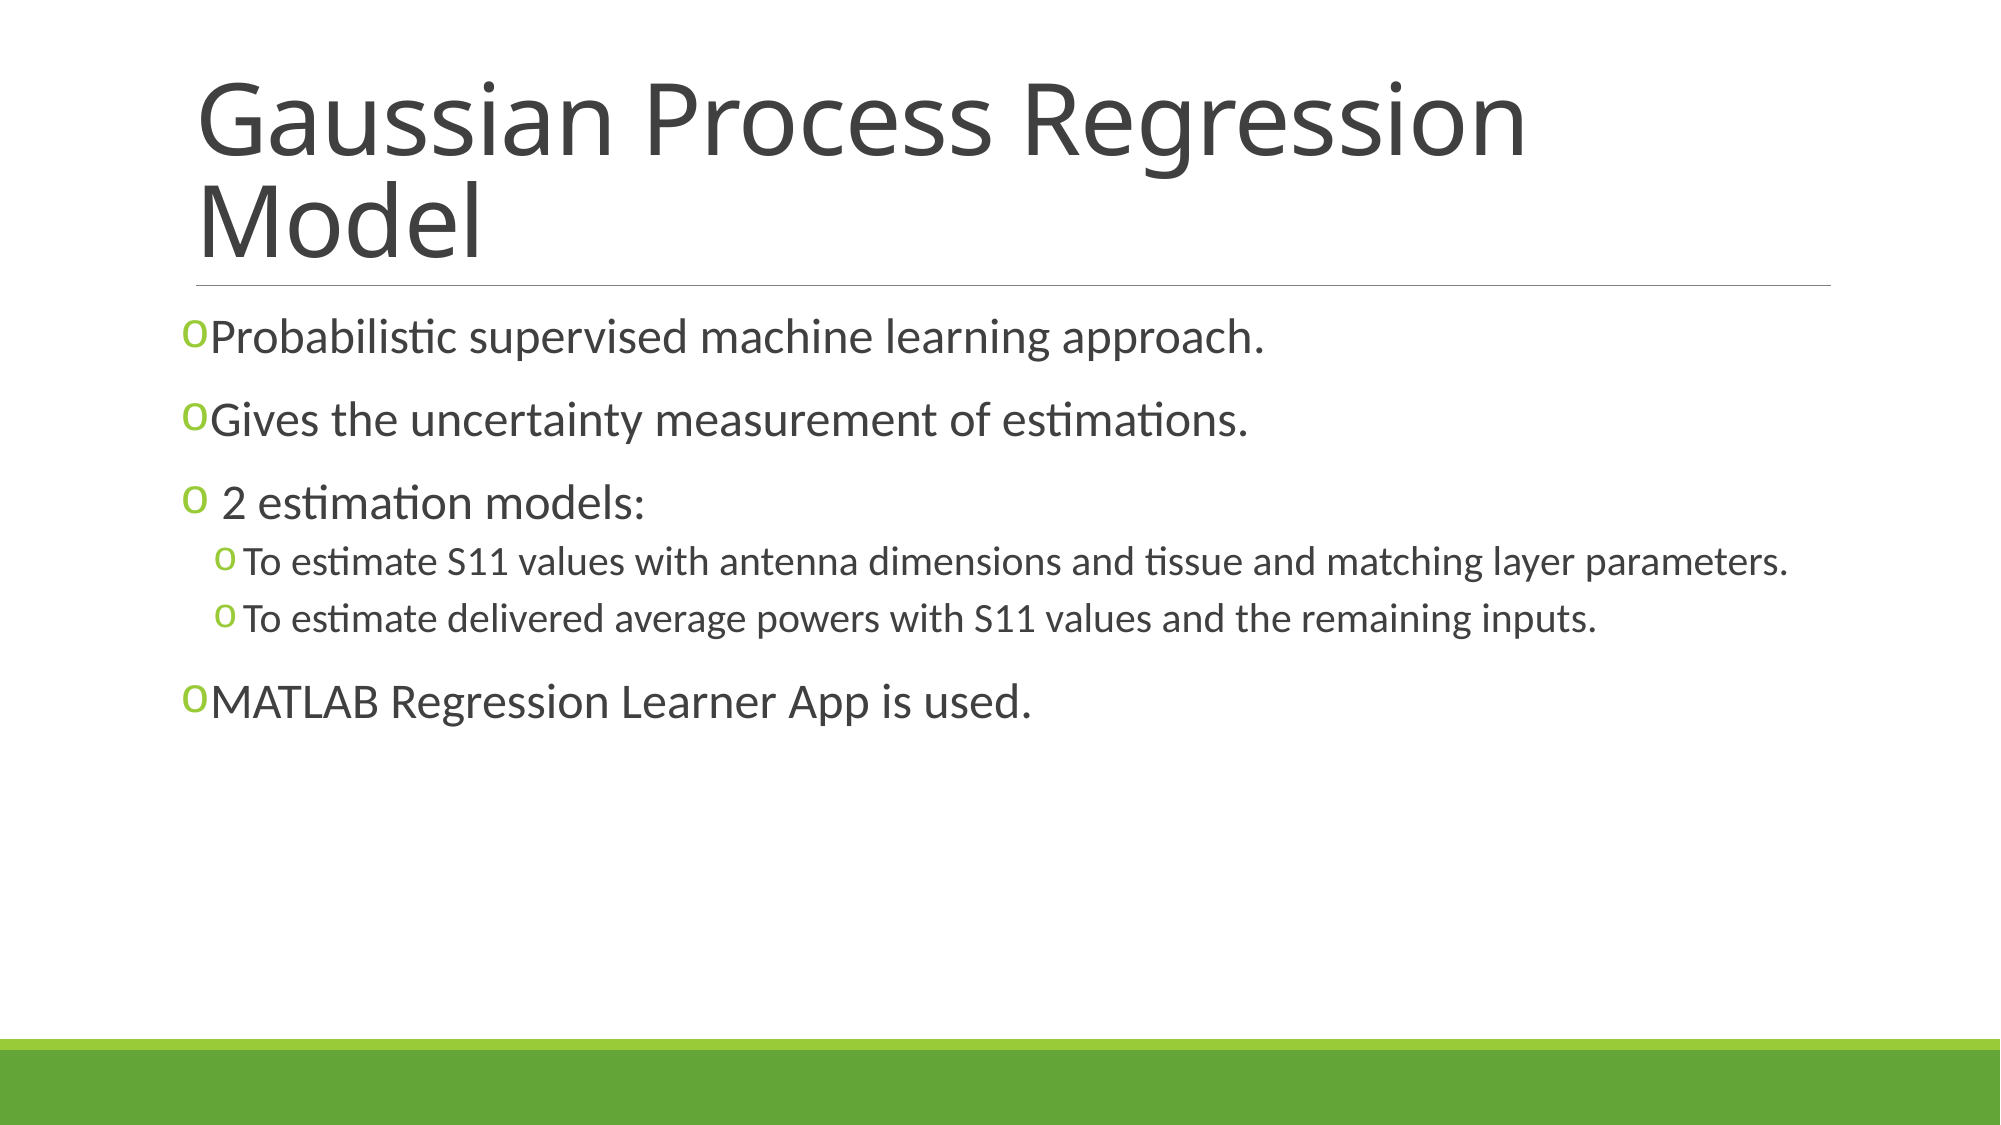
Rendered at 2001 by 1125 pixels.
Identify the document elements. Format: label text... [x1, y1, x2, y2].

list Probabilistic supervised machine learning approach. Gives the uncertainty measurement of estimations. 2 estimation models: To estimate S11 values with antenna dimensions and tissue and matching layer parameters. To estimate delivered average powers with S11 values and the remaining inputs. MATLAB Regression Learner App is used. [180, 302, 1830, 963]
title Gaussian Process Regression Model [180, 47, 1830, 285]
